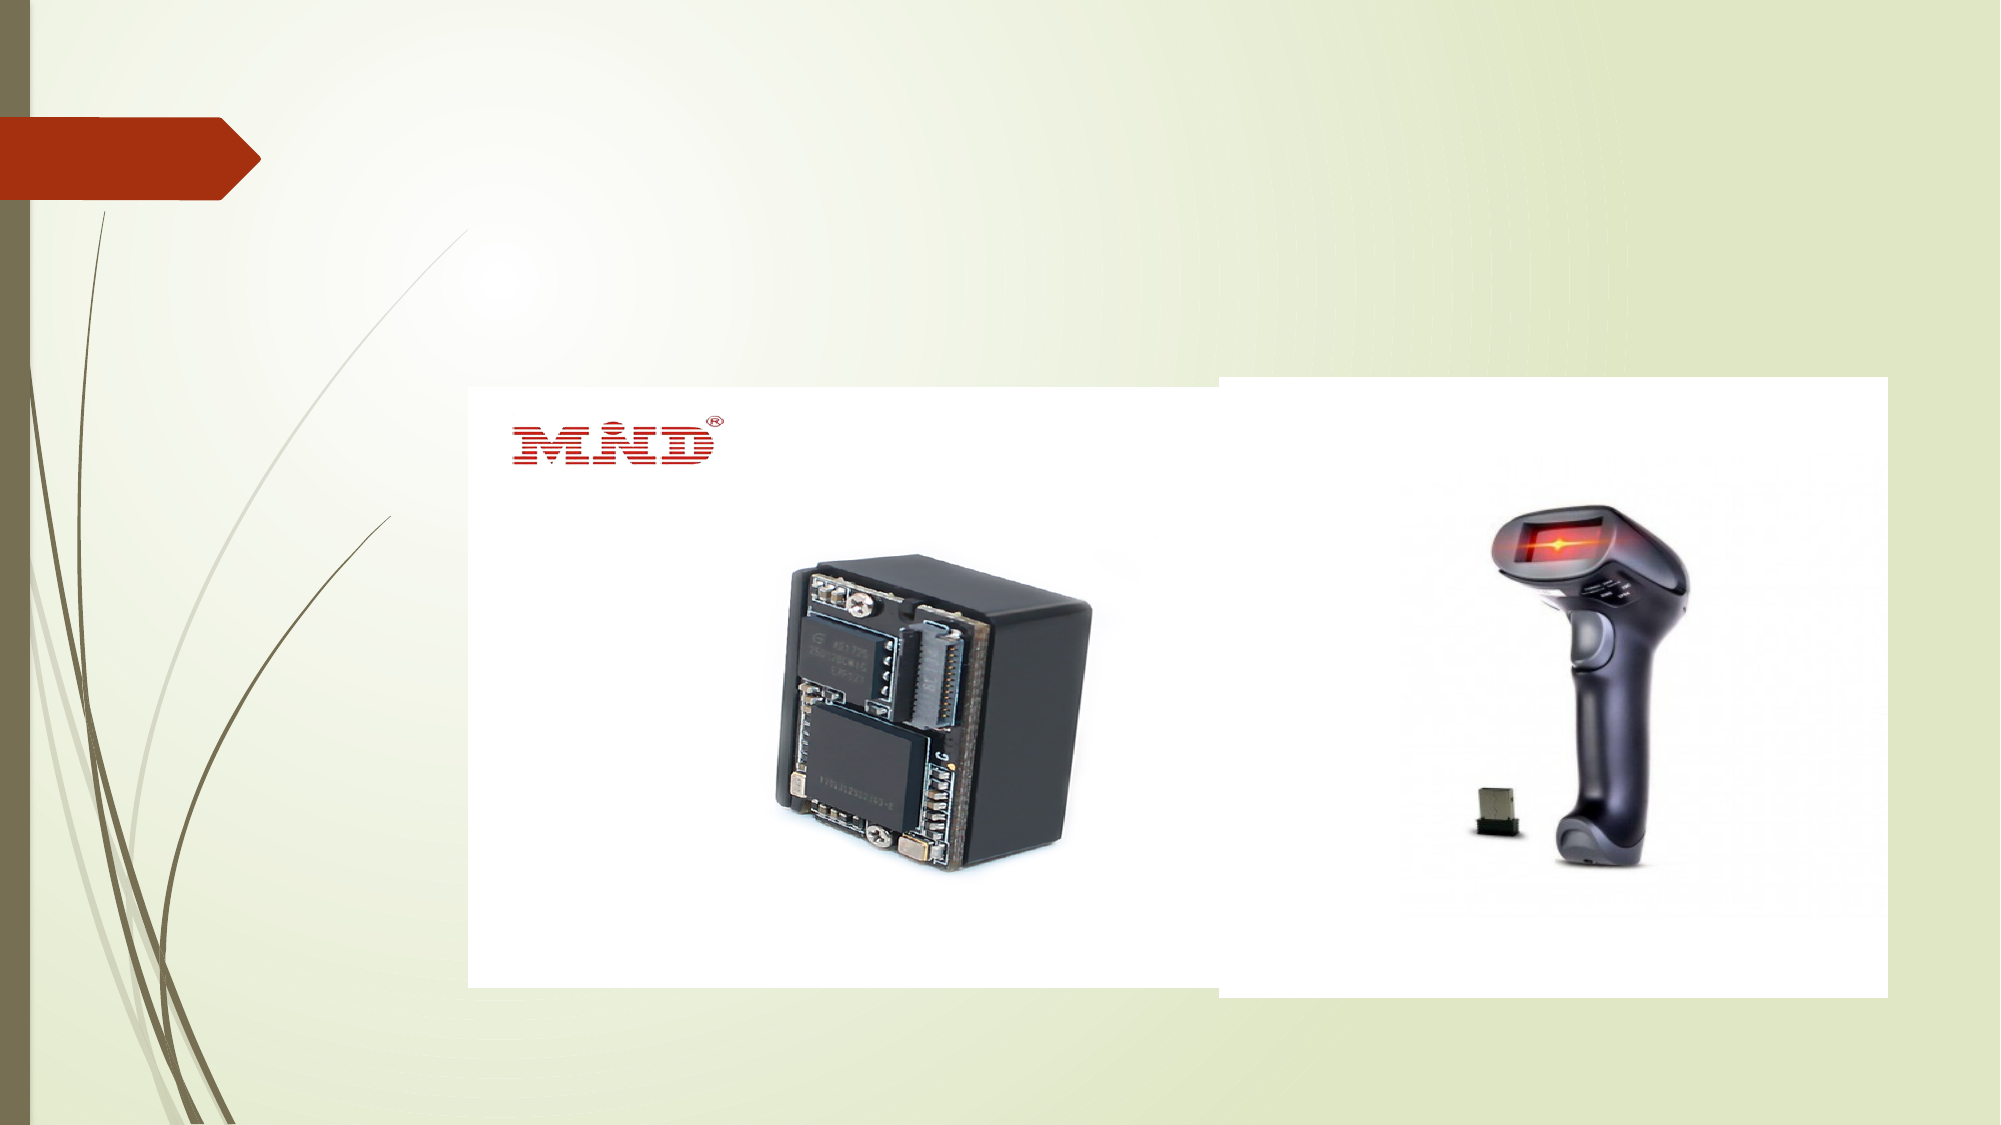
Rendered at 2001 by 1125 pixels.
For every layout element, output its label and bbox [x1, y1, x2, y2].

picture [468, 387, 1402, 989]
list [1219, 377, 1888, 998]
